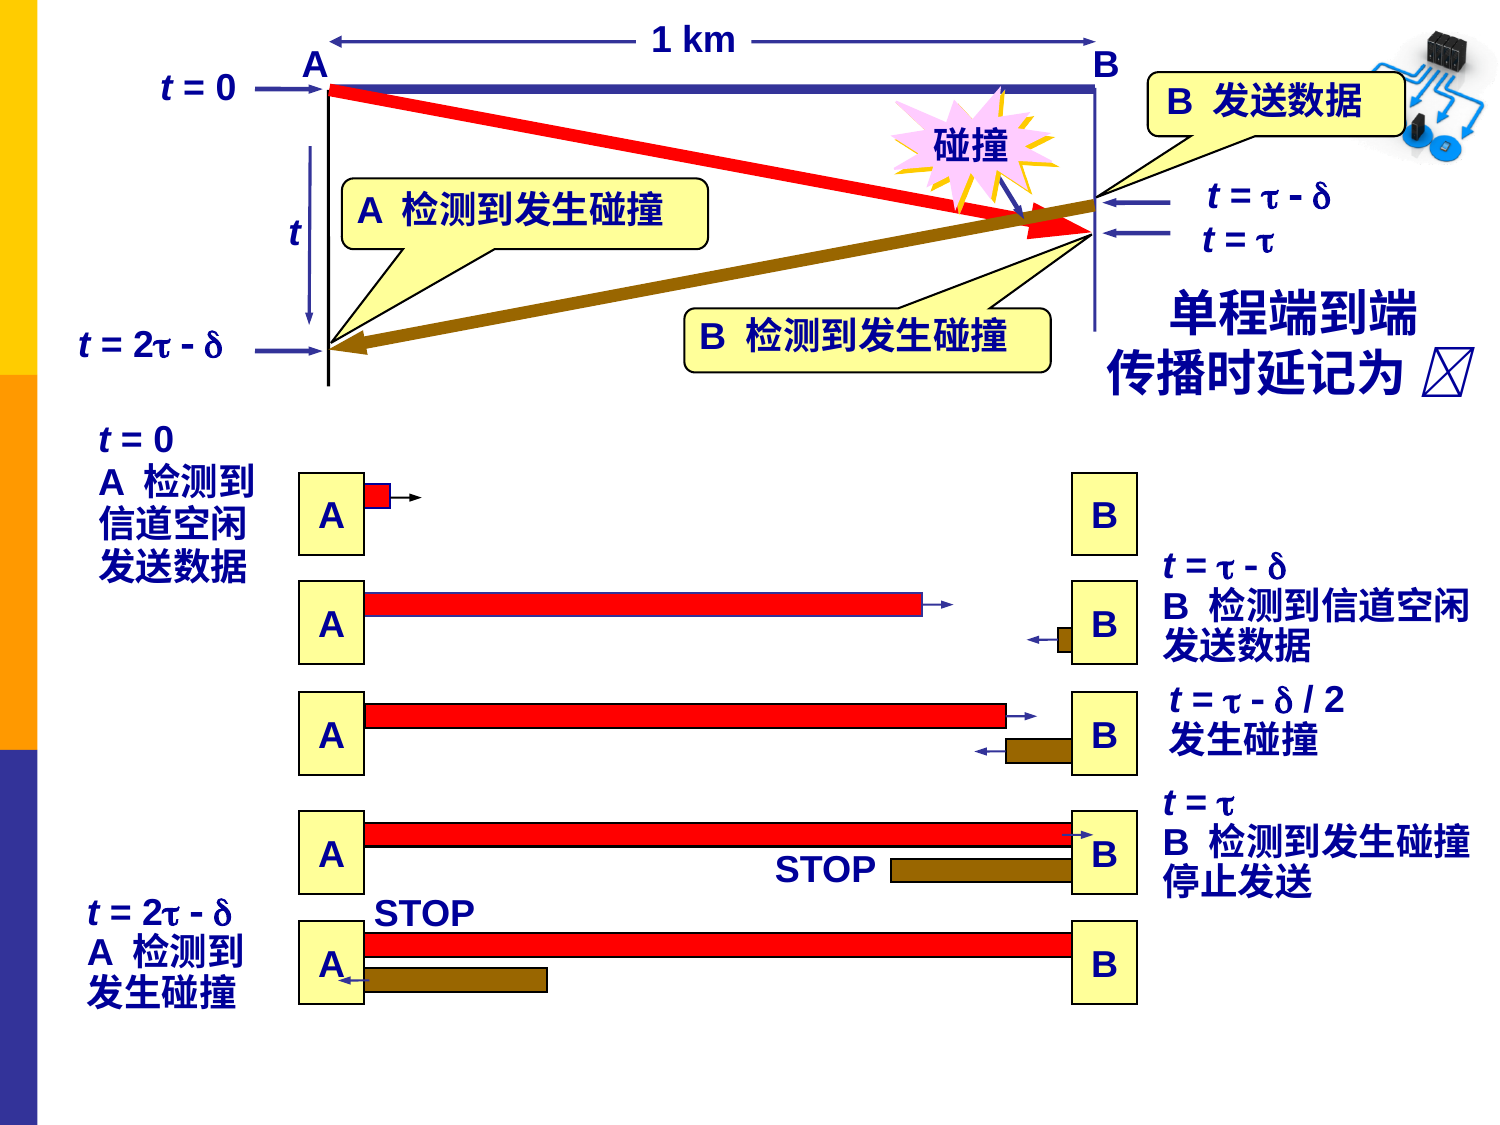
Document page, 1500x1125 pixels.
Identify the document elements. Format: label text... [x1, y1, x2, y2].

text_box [74, 881, 492, 1024]
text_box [893, 88, 1052, 205]
text_box A [298, 472, 365, 556]
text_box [496, 921, 1138, 1005]
picture [1327, 30, 1499, 165]
text_box t =    / 2 发生碰撞 [1154, 672, 1361, 769]
text_box A [298, 580, 365, 664]
text_box [254, 84, 323, 94]
text_box B [1071, 692, 1138, 773]
text_box [365, 823, 754, 847]
text_box t = 0 [145, 55, 252, 116]
text_box [922, 600, 954, 609]
text_box t = 0 A 检测到 信道空闲 发送数据 [83, 413, 271, 597]
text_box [348, 484, 422, 509]
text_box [759, 774, 1485, 914]
text_box A [286, 32, 344, 93]
text_box t =    B 检测到信道空闲 发送数据 [1147, 538, 1487, 676]
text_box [684, 207, 1290, 373]
text_box B [1071, 472, 1138, 556]
text_box [1057, 627, 1071, 652]
text_box 单程端到端 传播时延记为  [1092, 274, 1495, 409]
text_box B [1077, 32, 1135, 93]
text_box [58, 178, 709, 374]
text_box A [298, 692, 365, 775]
text_box [1026, 635, 1058, 644]
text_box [364, 704, 1038, 728]
text_box [365, 592, 923, 617]
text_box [1102, 69, 1406, 225]
text_box 1 km [636, 7, 752, 67]
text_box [974, 739, 1079, 764]
text_box B [1071, 580, 1138, 664]
text_box A [298, 811, 365, 879]
